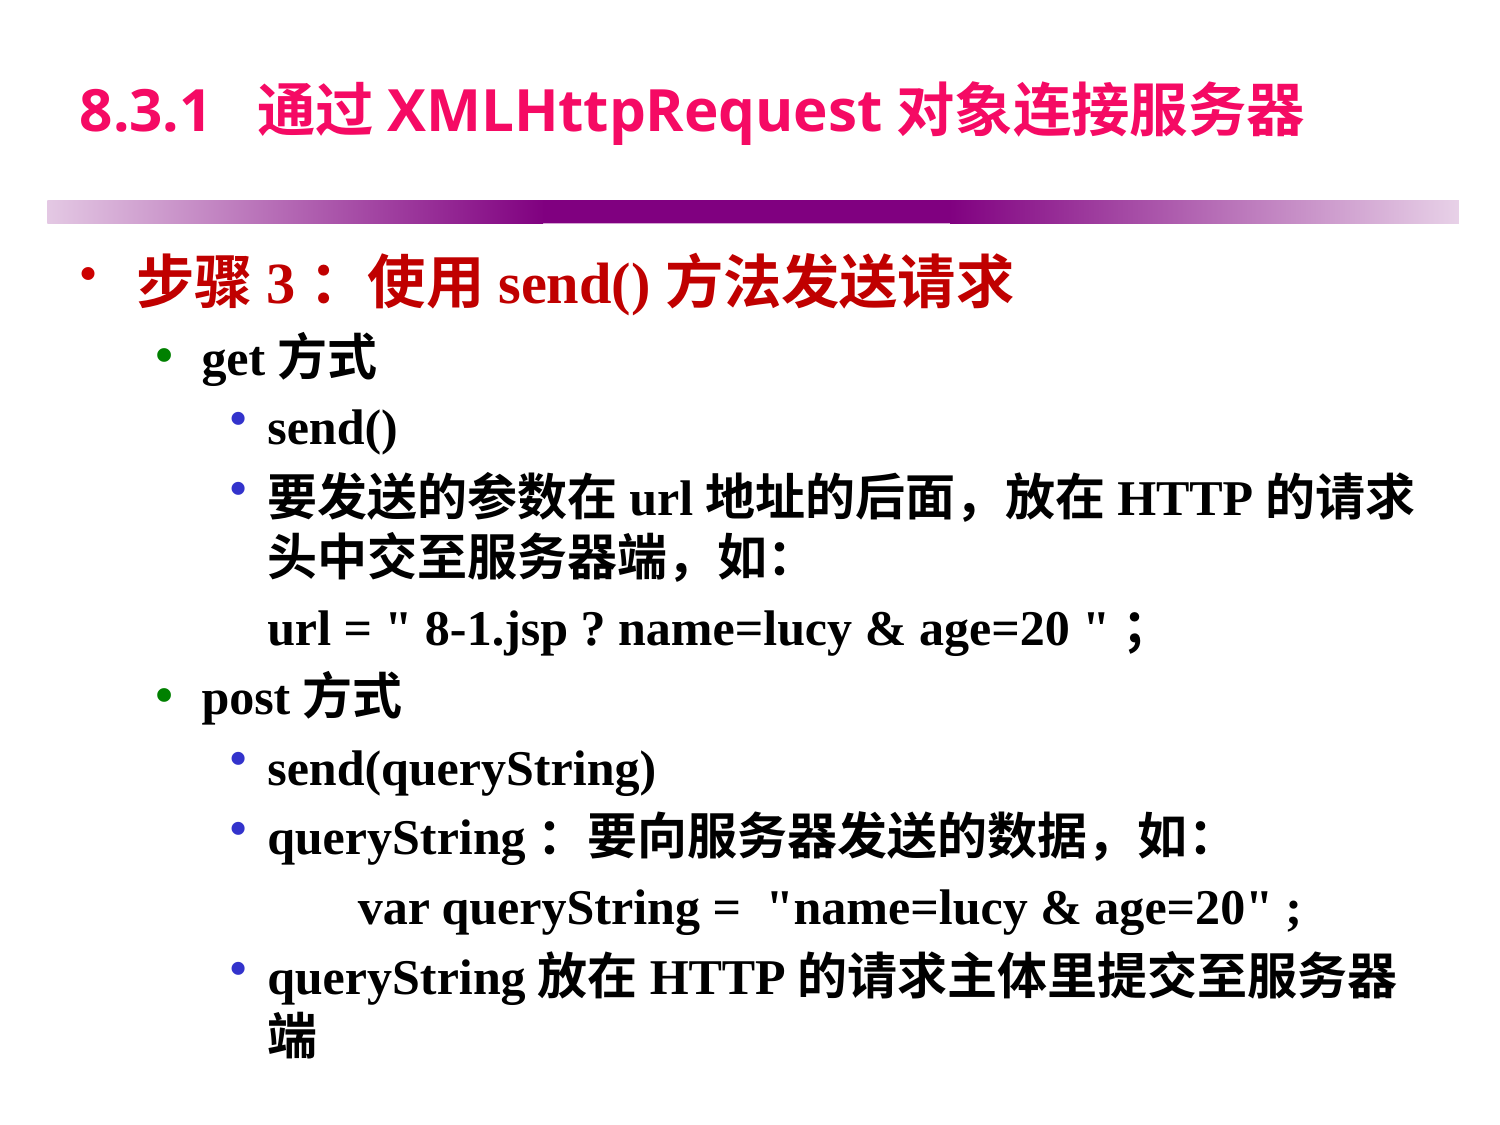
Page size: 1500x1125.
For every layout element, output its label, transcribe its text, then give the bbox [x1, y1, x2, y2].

title 8.3.1 通过XMLHttpRequest对象连接服务器 [64, 24, 1424, 193]
list 步骤3：使用send()方法发送请求 get方式 send() 要发送的参数在url地址的后面，放在HTTP的请求头中交至服务器端，如： url = " 8-1.jsp ? name=lucy & age=20 "； post方式 send(queryString) queryString：要向服务器发送的数据，如： var queryString = "name=lucy & age=20" ; queryString放在HTTP的请求主体里提交至服务器端 [64, 237, 1447, 1071]
